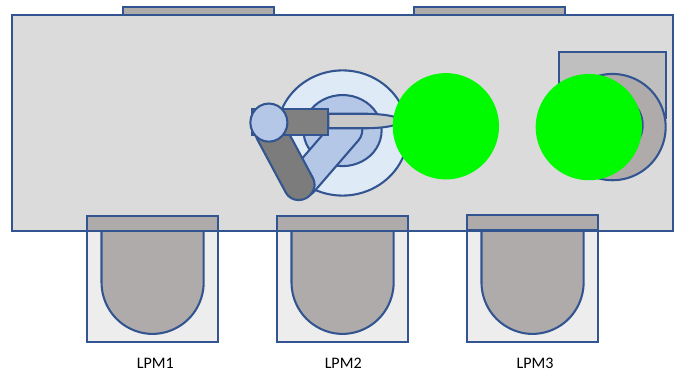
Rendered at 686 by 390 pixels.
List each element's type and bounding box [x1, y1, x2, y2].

text_box [86, 215, 219, 232]
text_box [94, 345, 580, 380]
text_box [293, 136, 307, 155]
text_box [327, 112, 392, 130]
text_box [317, 128, 403, 197]
text_box [86, 232, 219, 343]
text_box [249, 102, 289, 143]
text_box [303, 130, 364, 194]
text_box [100, 232, 205, 335]
text_box [276, 215, 409, 232]
text_box [466, 214, 599, 231]
text_box [338, 129, 383, 168]
text_box [535, 51, 666, 181]
text_box [480, 231, 585, 335]
text_box [281, 69, 399, 114]
text_box [391, 72, 501, 181]
text_box [11, 14, 674, 232]
text_box [290, 232, 395, 335]
text_box [466, 231, 599, 343]
text_box [123, 6, 565, 15]
text_box [276, 232, 409, 343]
text_box [302, 136, 319, 150]
text_box [255, 136, 316, 202]
text_box [284, 108, 329, 136]
text_box [311, 93, 378, 113]
